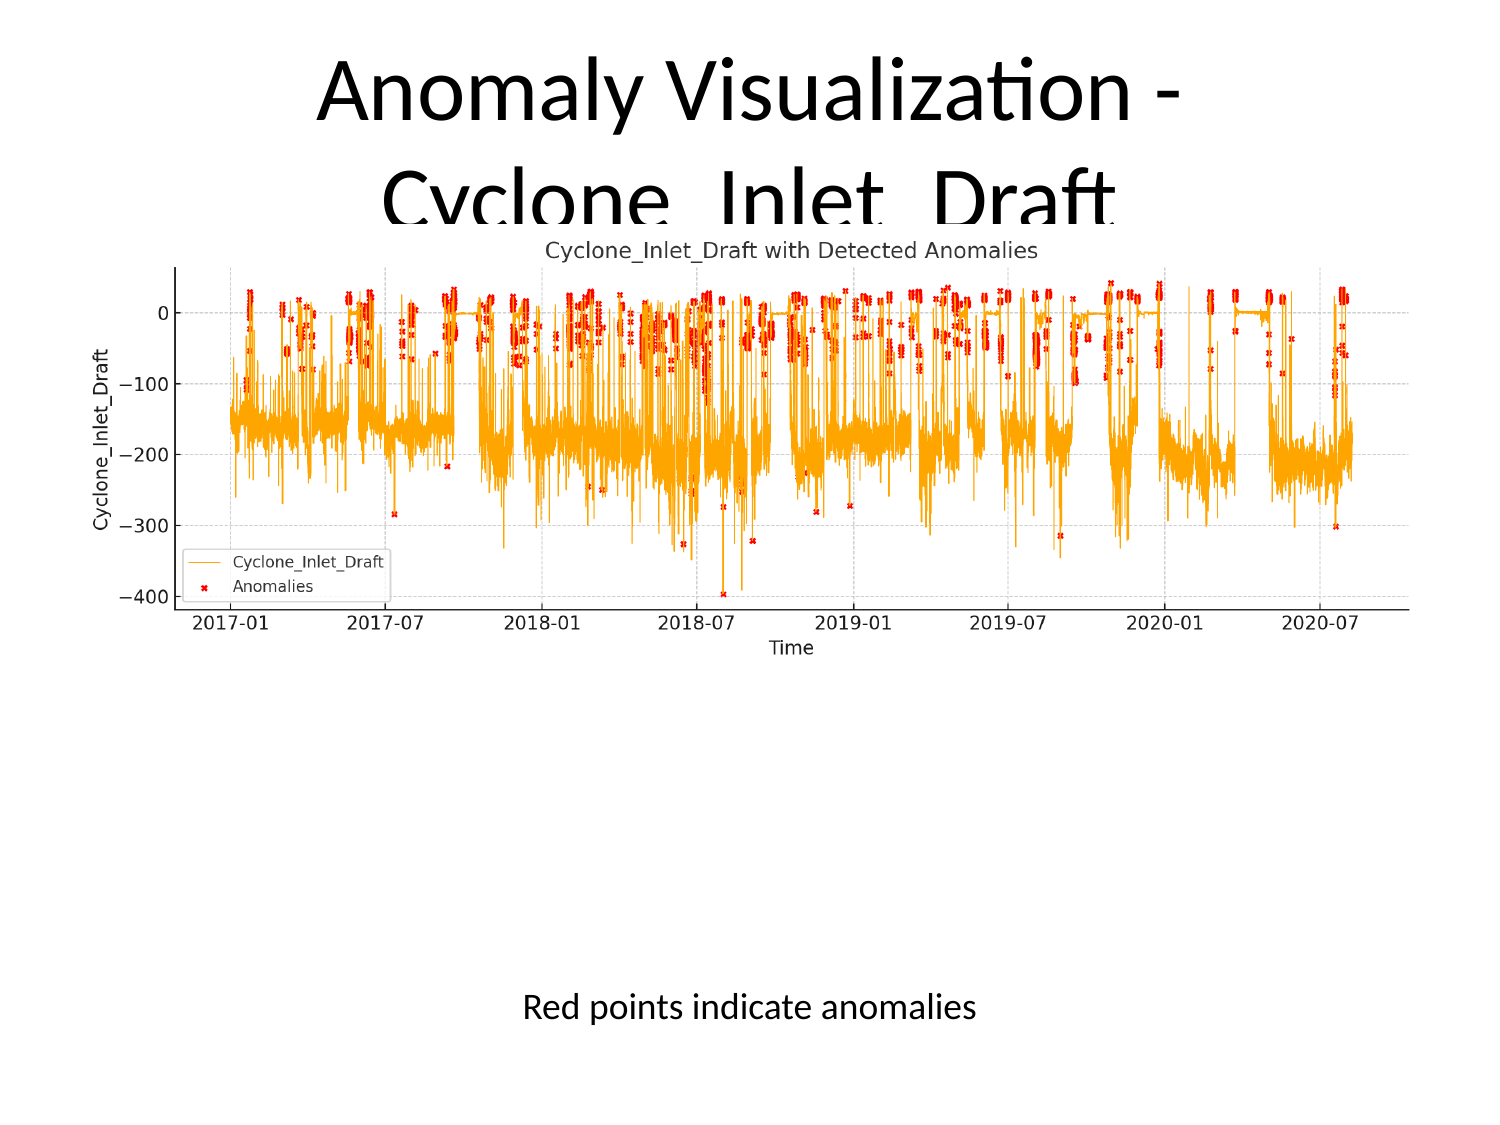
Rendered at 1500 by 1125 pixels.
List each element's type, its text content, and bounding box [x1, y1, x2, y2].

picture [74, 224, 1426, 676]
title Anomaly Visualization - Cyclone_Inlet_Draft [75, 45, 1425, 224]
text_box Red points indicate anomalies [507, 974, 993, 1035]
